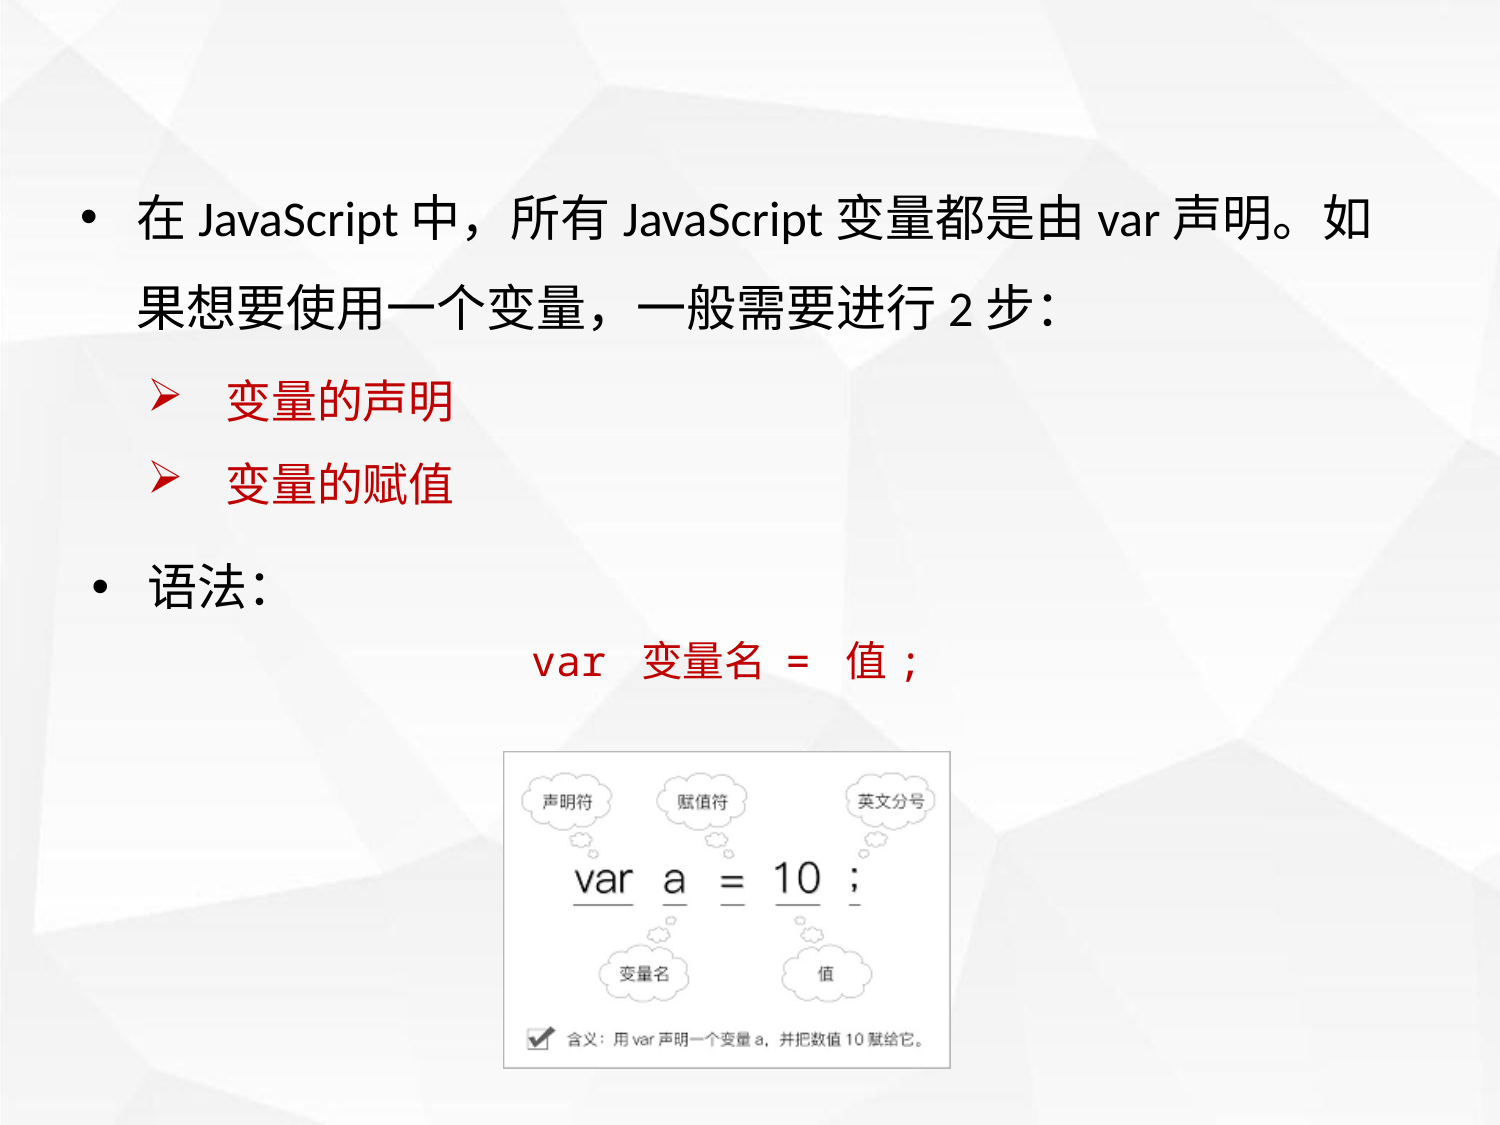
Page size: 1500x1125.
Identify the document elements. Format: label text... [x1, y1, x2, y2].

picture [0, 0, 1500, 1125]
list 语法： [76, 518, 1413, 779]
text_box 变量的声明 变量的赋值 [132, 338, 470, 518]
text_box var 变量名 = 值; [516, 621, 938, 693]
list 在JavaScript中，所有JavaScript变量都是由var声明。如果想要使用一个变量，一般需要进行2步： [64, 149, 1401, 409]
